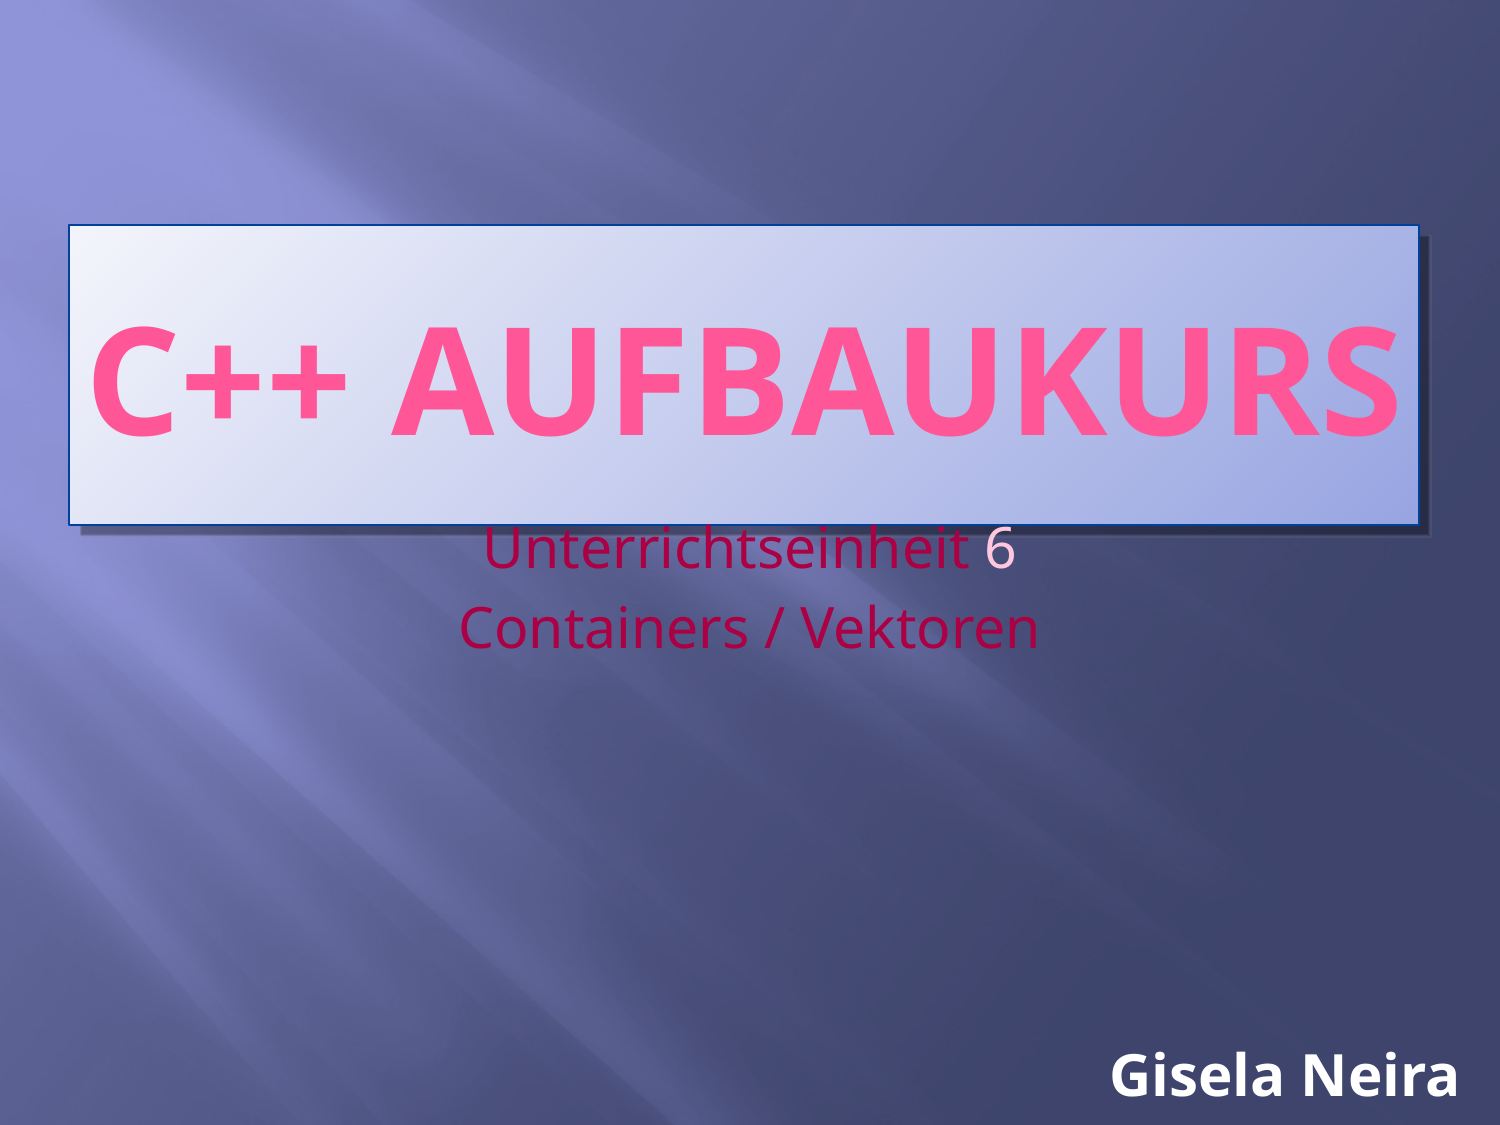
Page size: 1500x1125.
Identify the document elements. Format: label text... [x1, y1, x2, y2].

text_box C++ AUFBAUKURS [69, 224, 1420, 525]
picture [0, 0, 1500, 1125]
text_box Unterrichtseinheit 6 Containers / Vektoren [253, 503, 1246, 668]
text_box Gisela Neira [1110, 1031, 1476, 1116]
